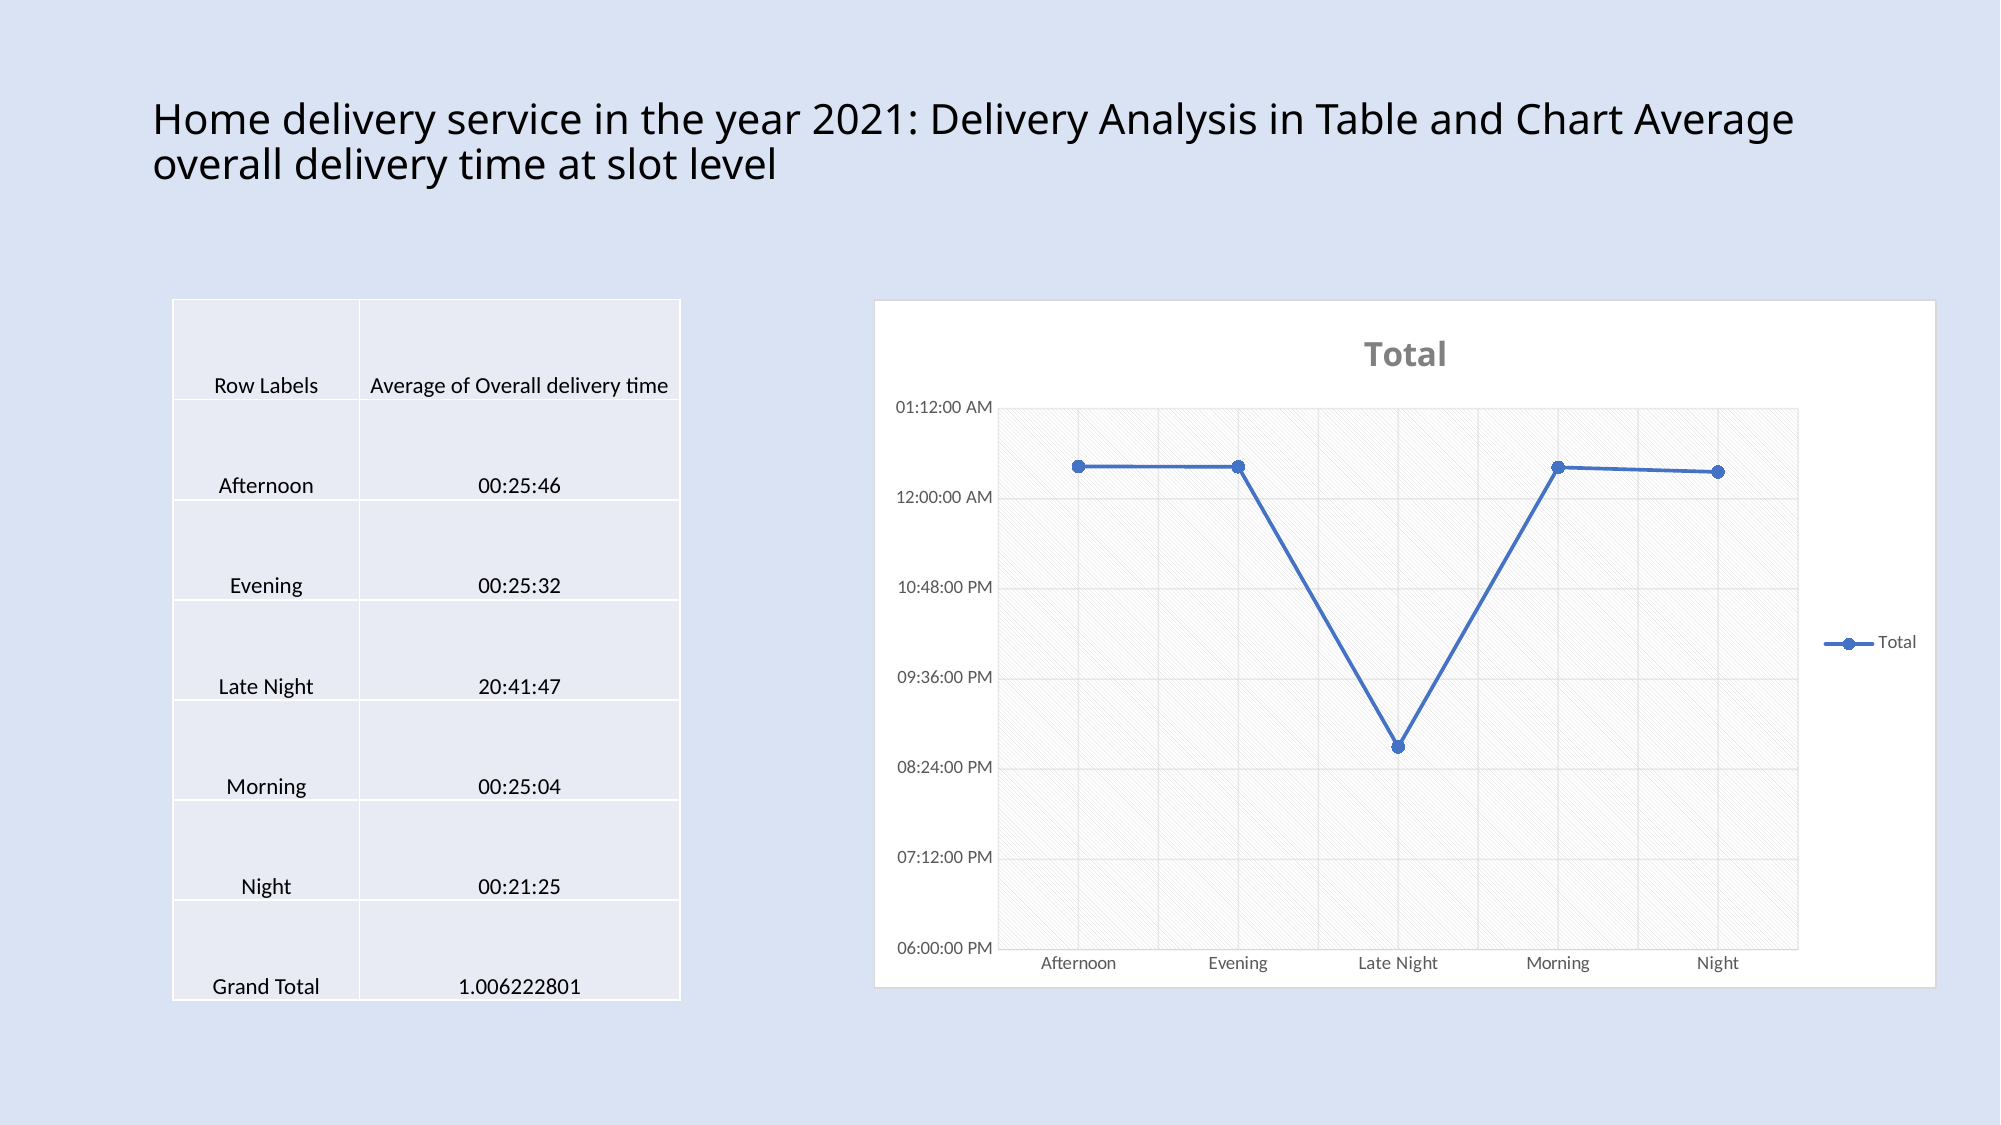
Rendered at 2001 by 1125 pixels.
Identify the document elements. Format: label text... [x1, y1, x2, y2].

table_cell Morning [174, 701, 359, 799]
table_cell 00:25:46 [360, 400, 679, 499]
table_cell 00:25:32 [360, 501, 679, 599]
table_cell 1.006222801 [360, 901, 679, 999]
chart [873, 299, 1937, 989]
table_cell Night [174, 801, 359, 899]
table_cell Evening [174, 501, 359, 599]
table_header Average of Overall delivery time [360, 300, 679, 399]
table_cell Grand Total [174, 901, 359, 999]
table_cell Late Night [174, 601, 359, 699]
table_cell 20:41:47 [360, 601, 679, 699]
table_header Row Labels [174, 300, 359, 399]
table_cell 00:25:04 [360, 701, 679, 799]
title Home delivery service in the year 2021: Delivery Analysis in Table and Chart Average overall delivery time at slot level [137, 59, 1863, 278]
table_cell 00:21:25 [360, 801, 679, 899]
table_cell Afternoon [174, 400, 359, 499]
